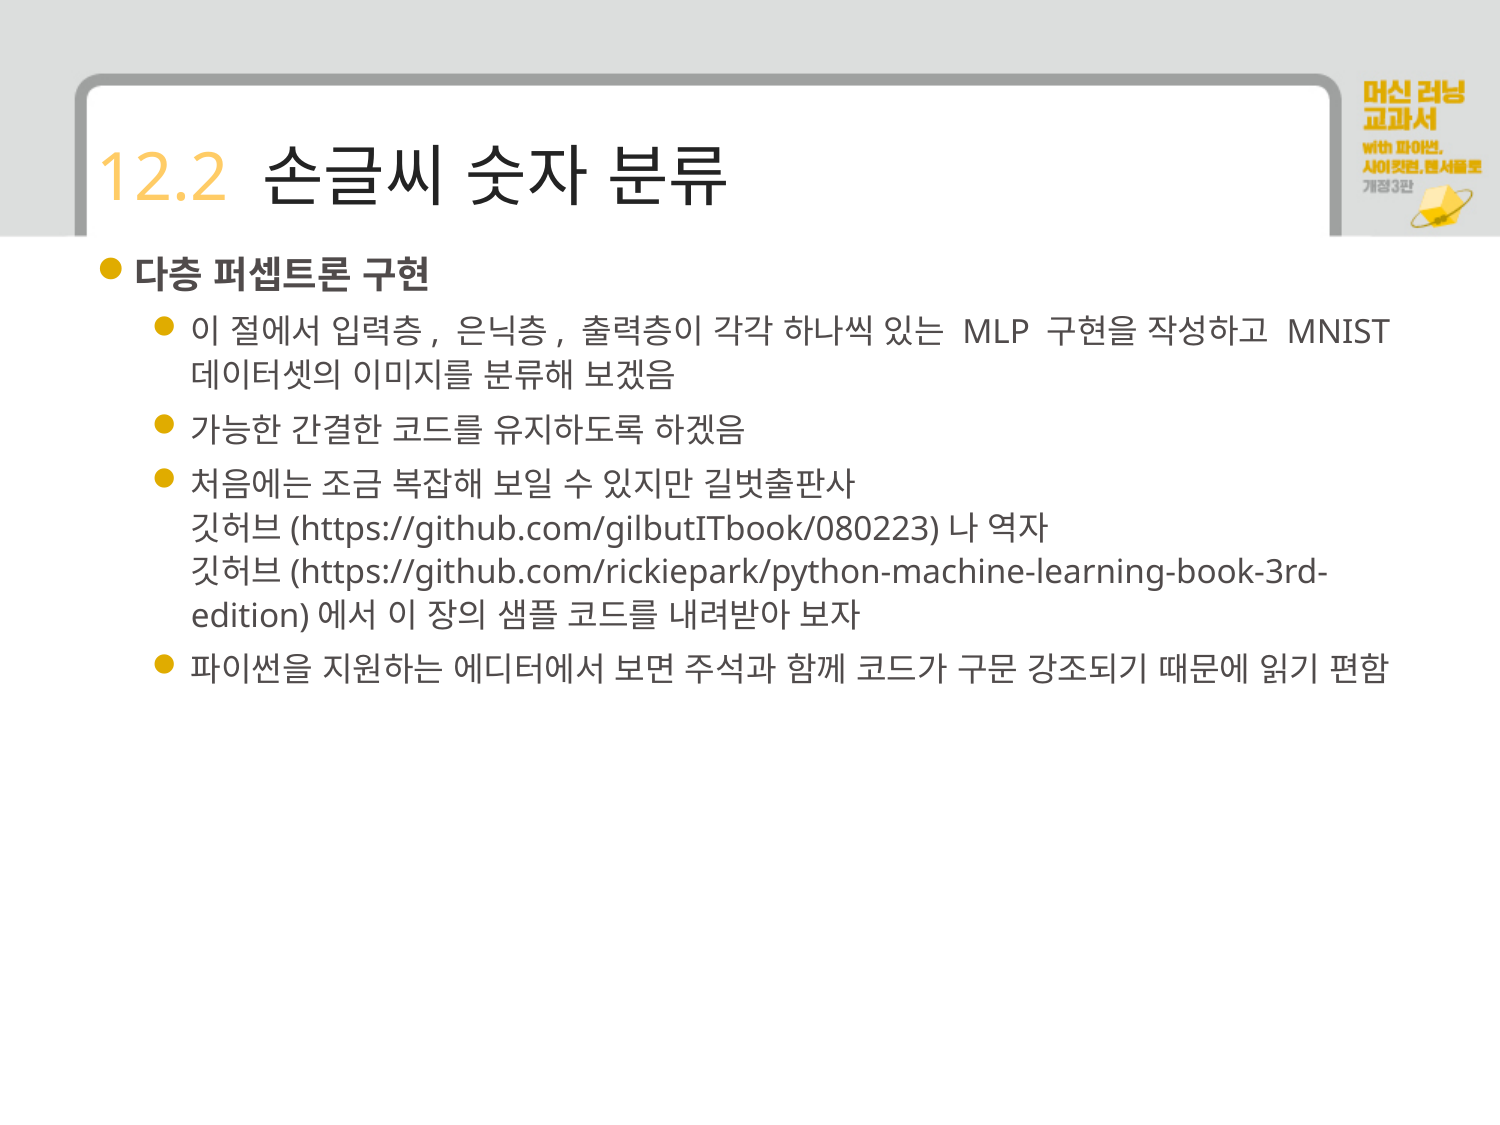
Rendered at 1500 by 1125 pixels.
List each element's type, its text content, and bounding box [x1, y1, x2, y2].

title 12.2 손글씨 숫자 분류 [81, 90, 1412, 222]
picture [0, 0, 1500, 1125]
list 다층 퍼셉트론 구현 이 절에서 입력층, 은닉층, 출력층이 각각 하나씩 있는 MLP 구현을 작성하고 MNIST 데이터셋의 이미지를 분류해 보겠음 가능한 간결한 코드를 유지하도록 하겠음 처음에는 조금 복잡해 보일 수 있지만 길벗출판사 깃허브(https://github.com/gilbutITbook/080223)나 역자 깃허브(https://github.com/rickiepark/python-machine-learning-book-3rd-edition)에서 이 장의 샘플 코드를 내려받아 보자 파이썬을 지원하는 에디터에서 보면 주석과 함께 코드가 구문 강조되기 때문에 읽기 편함 [81, 239, 1450, 1054]
